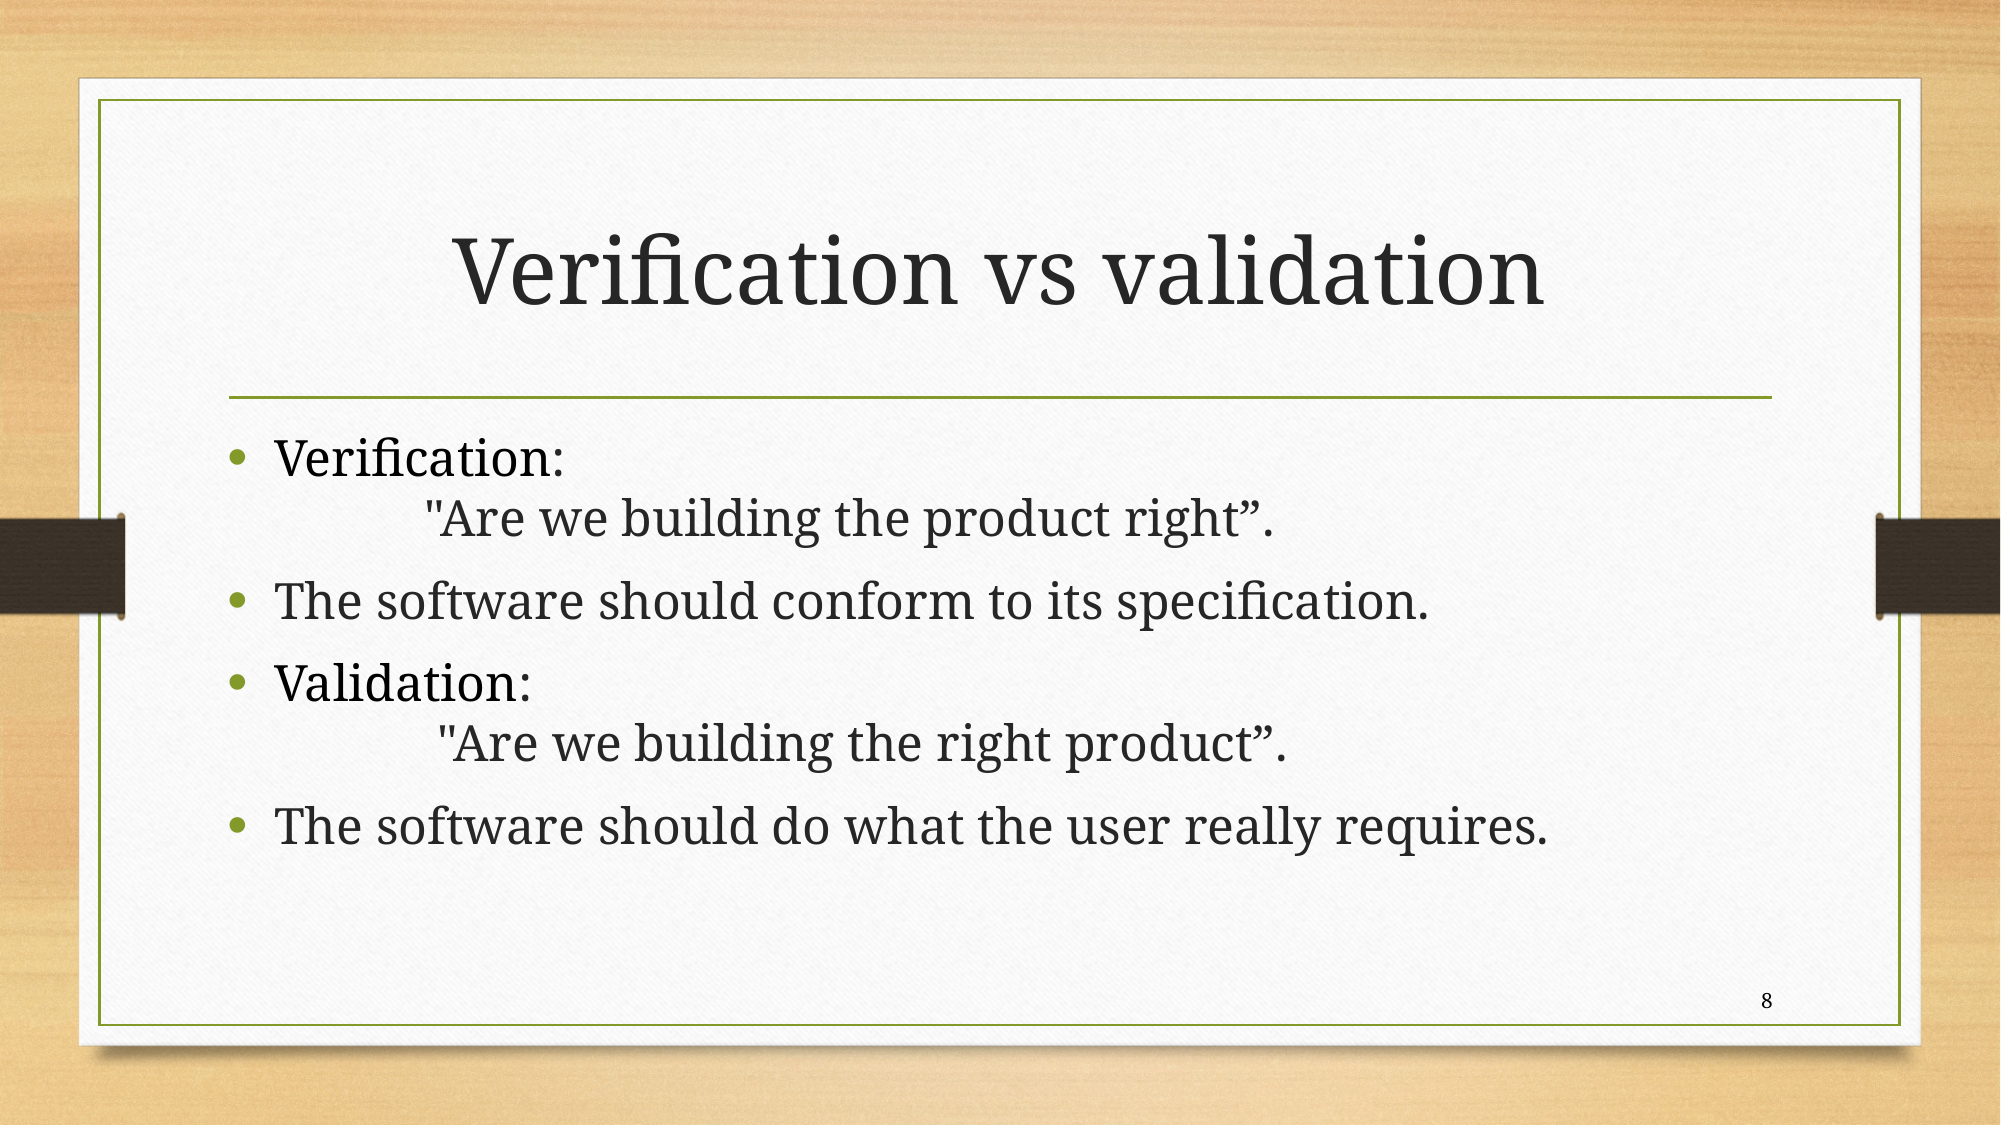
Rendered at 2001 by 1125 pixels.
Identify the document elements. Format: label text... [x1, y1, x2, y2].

title Verification vs validation [212, 161, 1788, 375]
picture [0, 0, 2001, 1125]
slide_number 8 [1698, 979, 1788, 1025]
list Verification: "Are we building the product right”. The software should conform to its specification. Validation: "Are we building the right product”. The software should do what the user really requires. [212, 419, 1788, 964]
